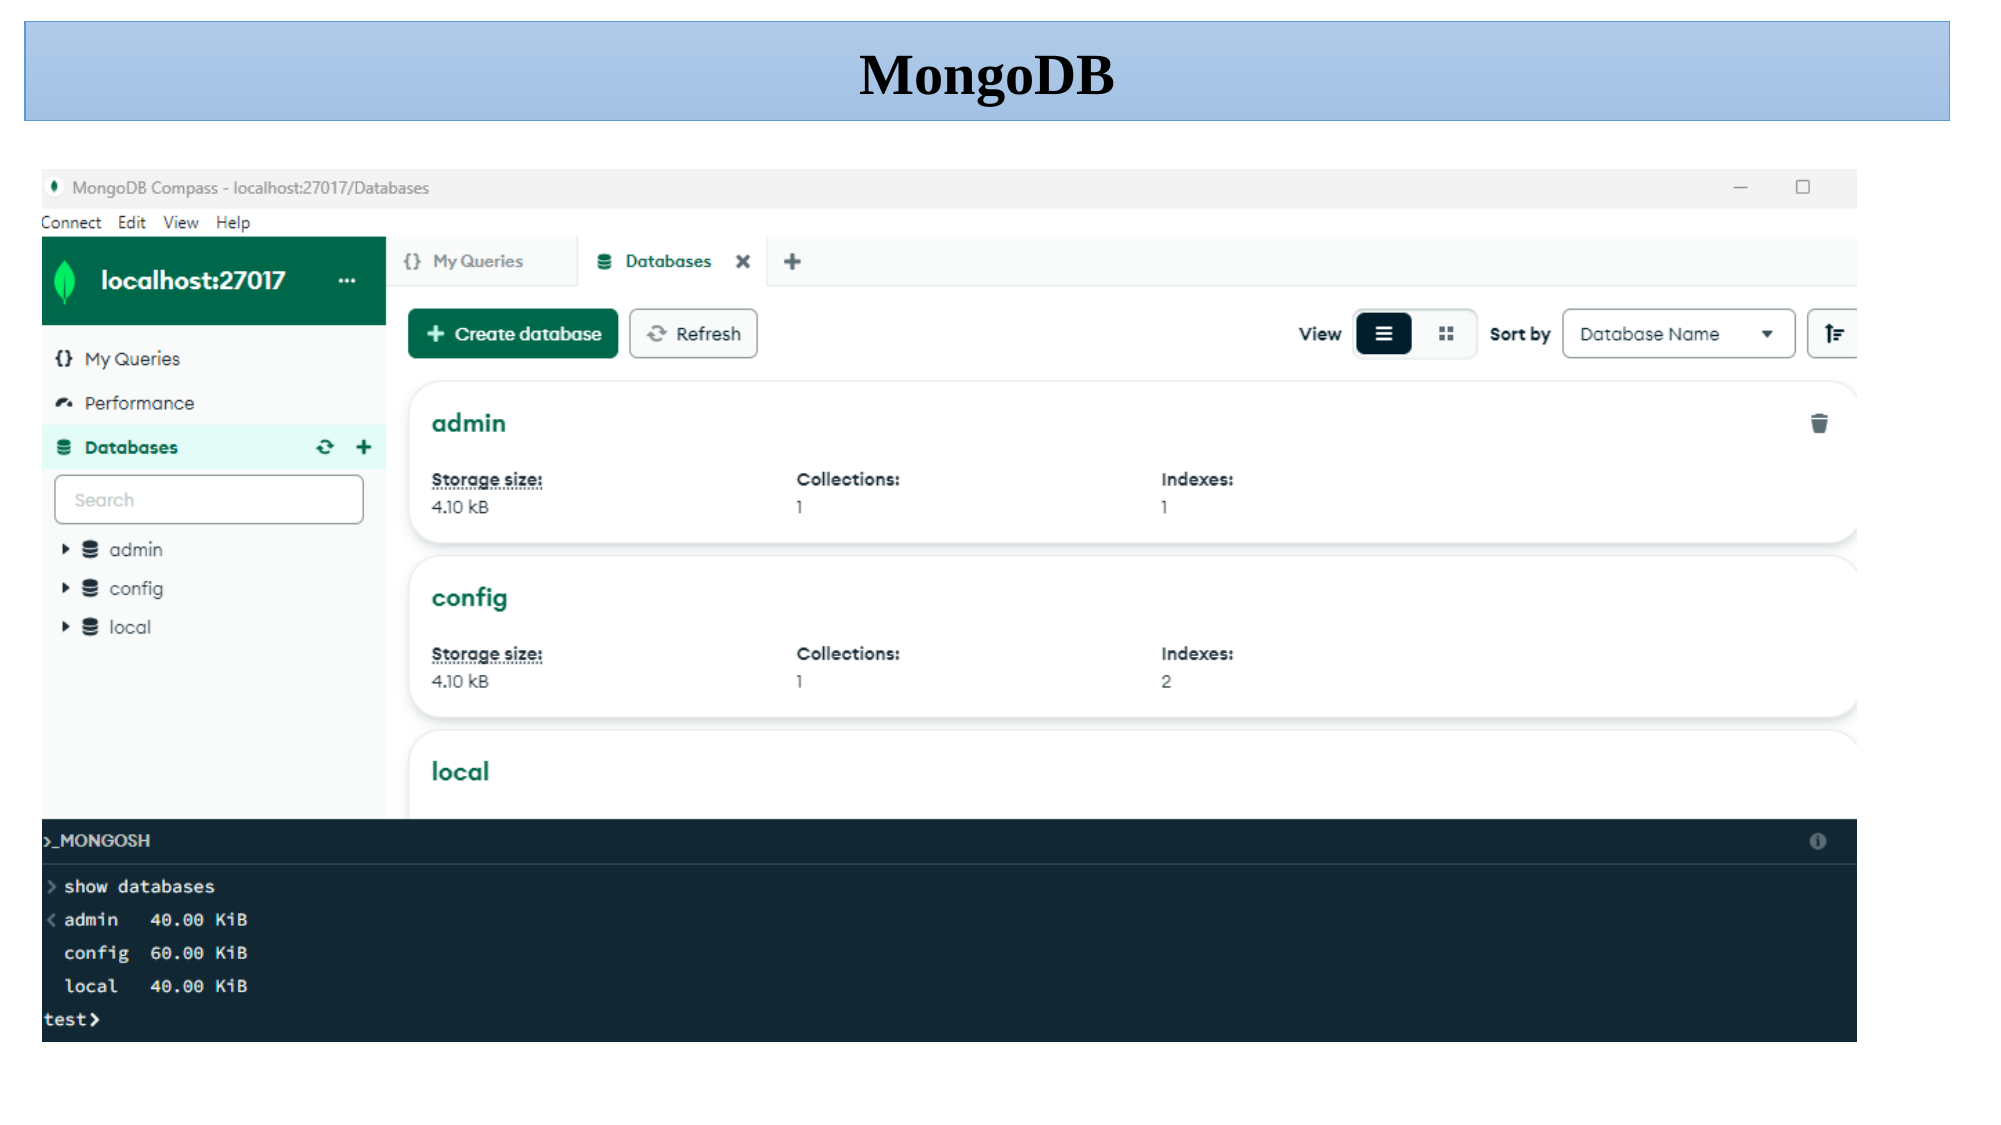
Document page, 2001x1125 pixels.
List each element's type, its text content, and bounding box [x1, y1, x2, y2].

text_box MongoDB [24, 21, 1950, 121]
picture [42, 169, 1857, 1042]
